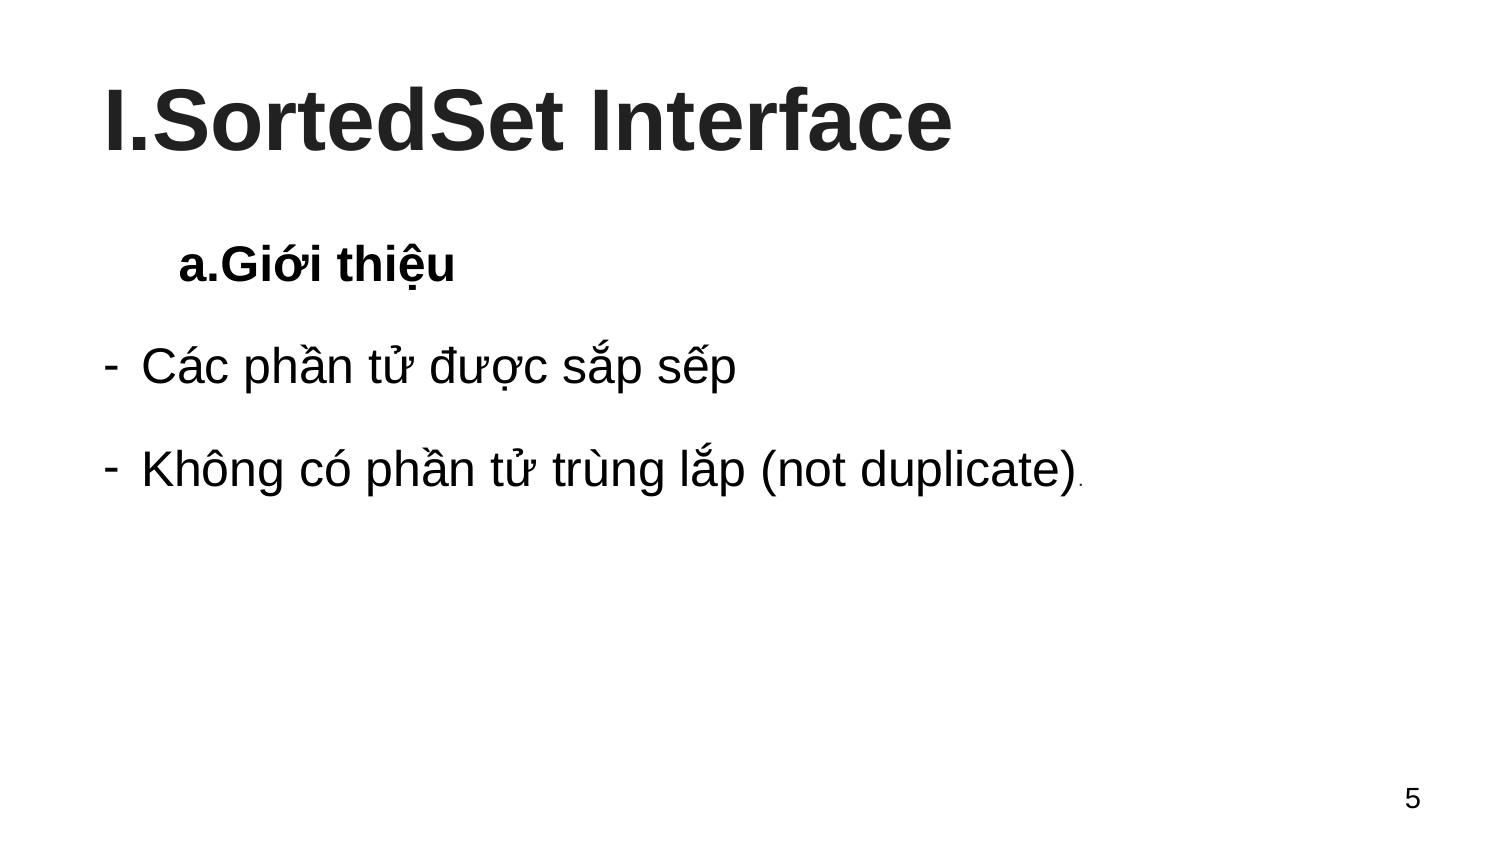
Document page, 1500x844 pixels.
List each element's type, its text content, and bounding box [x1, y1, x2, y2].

slide_number ‹#› [1389, 764, 1480, 830]
list Giới thiệu Các phần tử được sắp sếp Không có phần tử trùng lắp (not duplicate). [51, 207, 1449, 756]
title SortedSet Interface [51, 48, 1449, 180]
